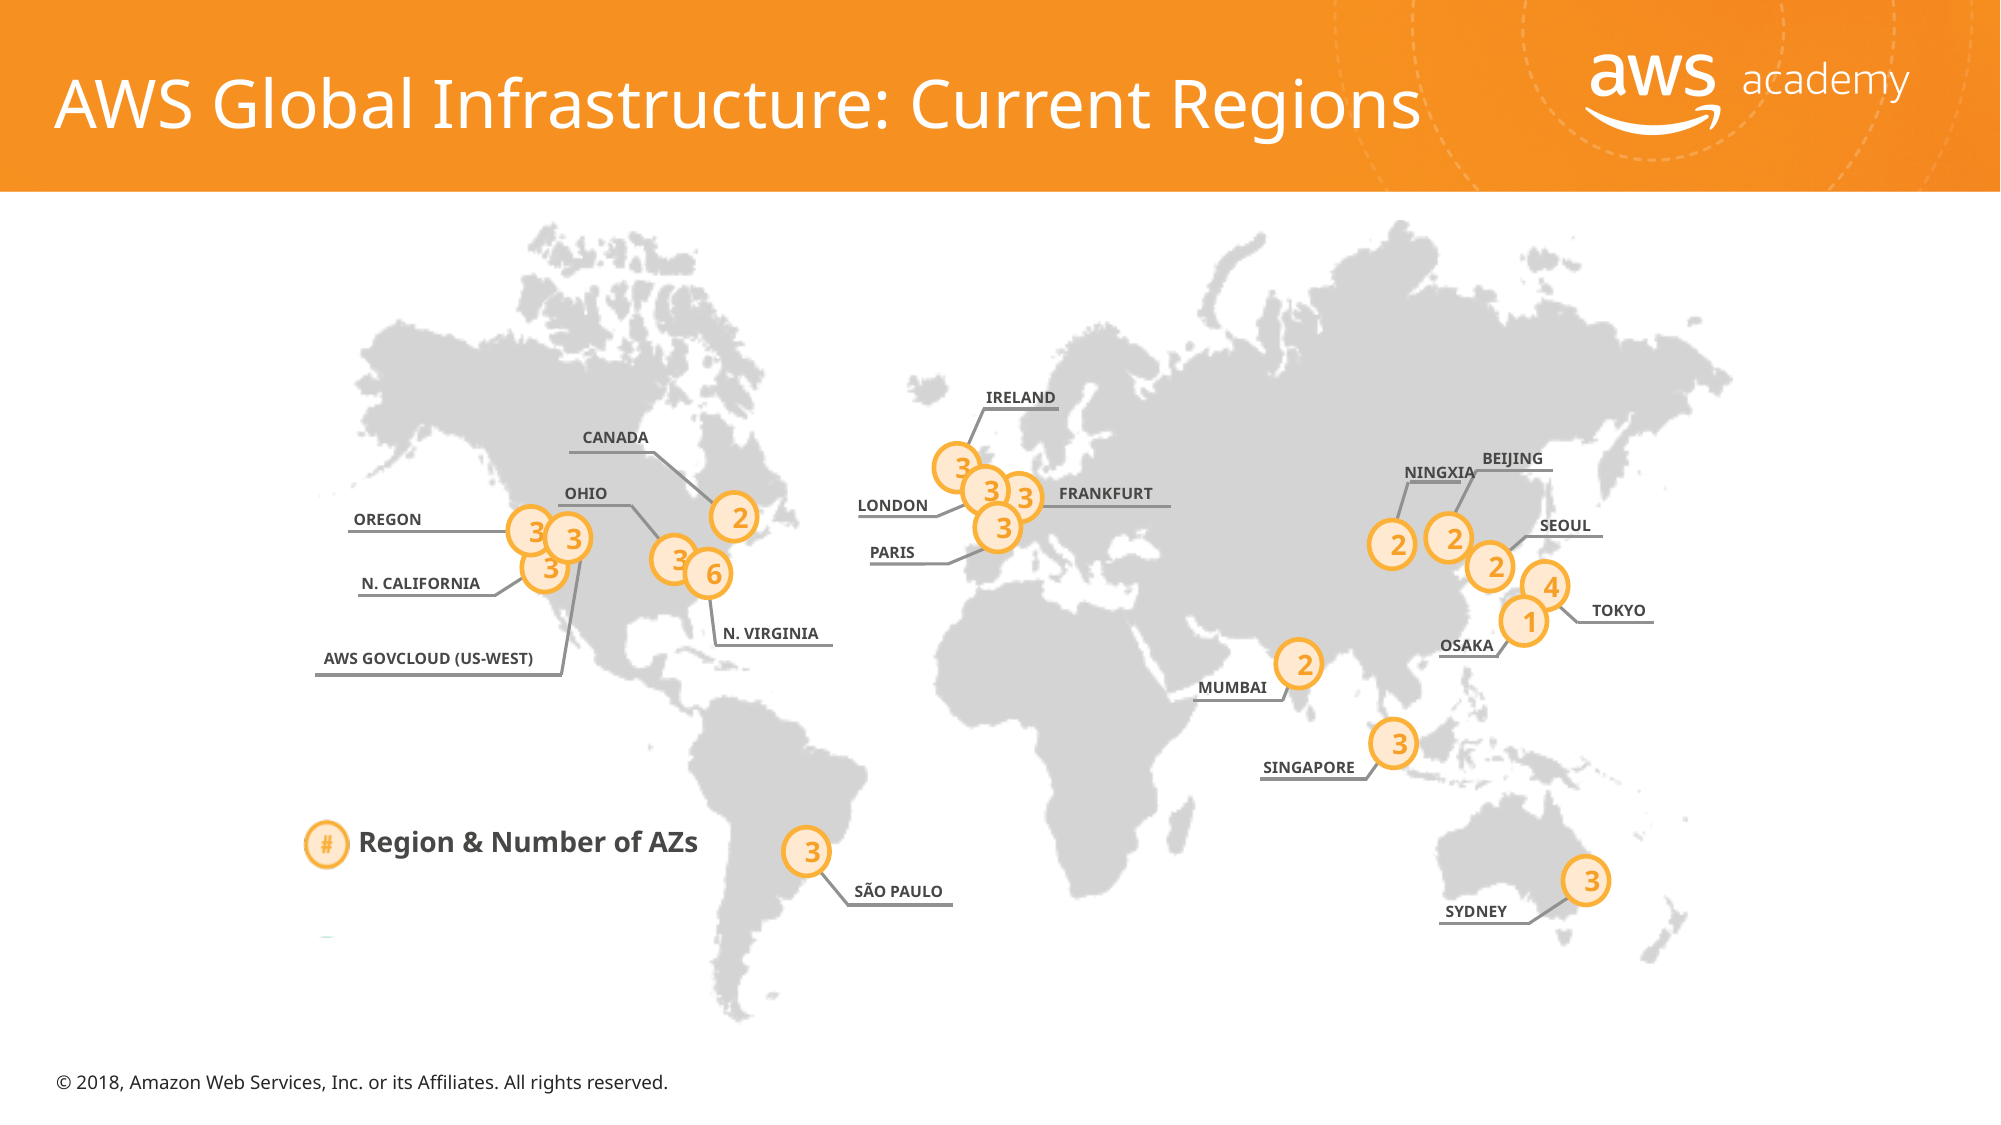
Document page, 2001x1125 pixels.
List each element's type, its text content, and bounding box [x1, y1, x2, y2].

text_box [1495, 634, 1513, 658]
picture [0, 0, 2001, 1125]
title AWS Global Infrastructure: Current Regions [39, 43, 1565, 172]
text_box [268, 220, 1733, 1025]
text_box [1394, 481, 1409, 527]
